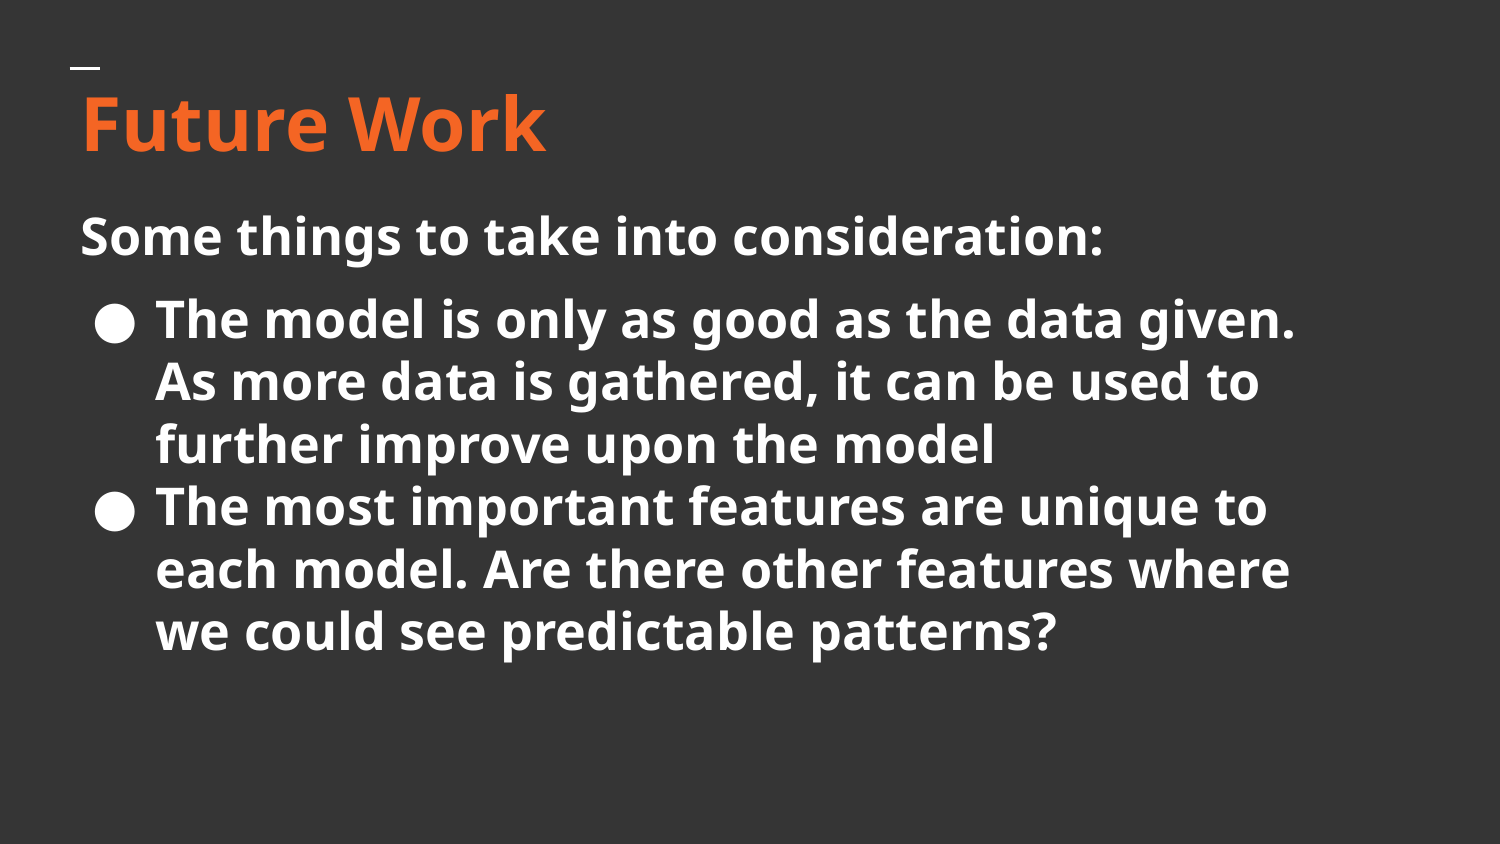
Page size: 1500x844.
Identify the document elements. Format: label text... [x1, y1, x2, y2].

title Future Work [65, 61, 1389, 188]
title Some things to take into consideration: The model is only as good as the data given. As more data is gathered, it can be used to further improve upon the model The most important features are unique to each model. Are there other features where we could see predictable patterns? [65, 188, 1369, 801]
